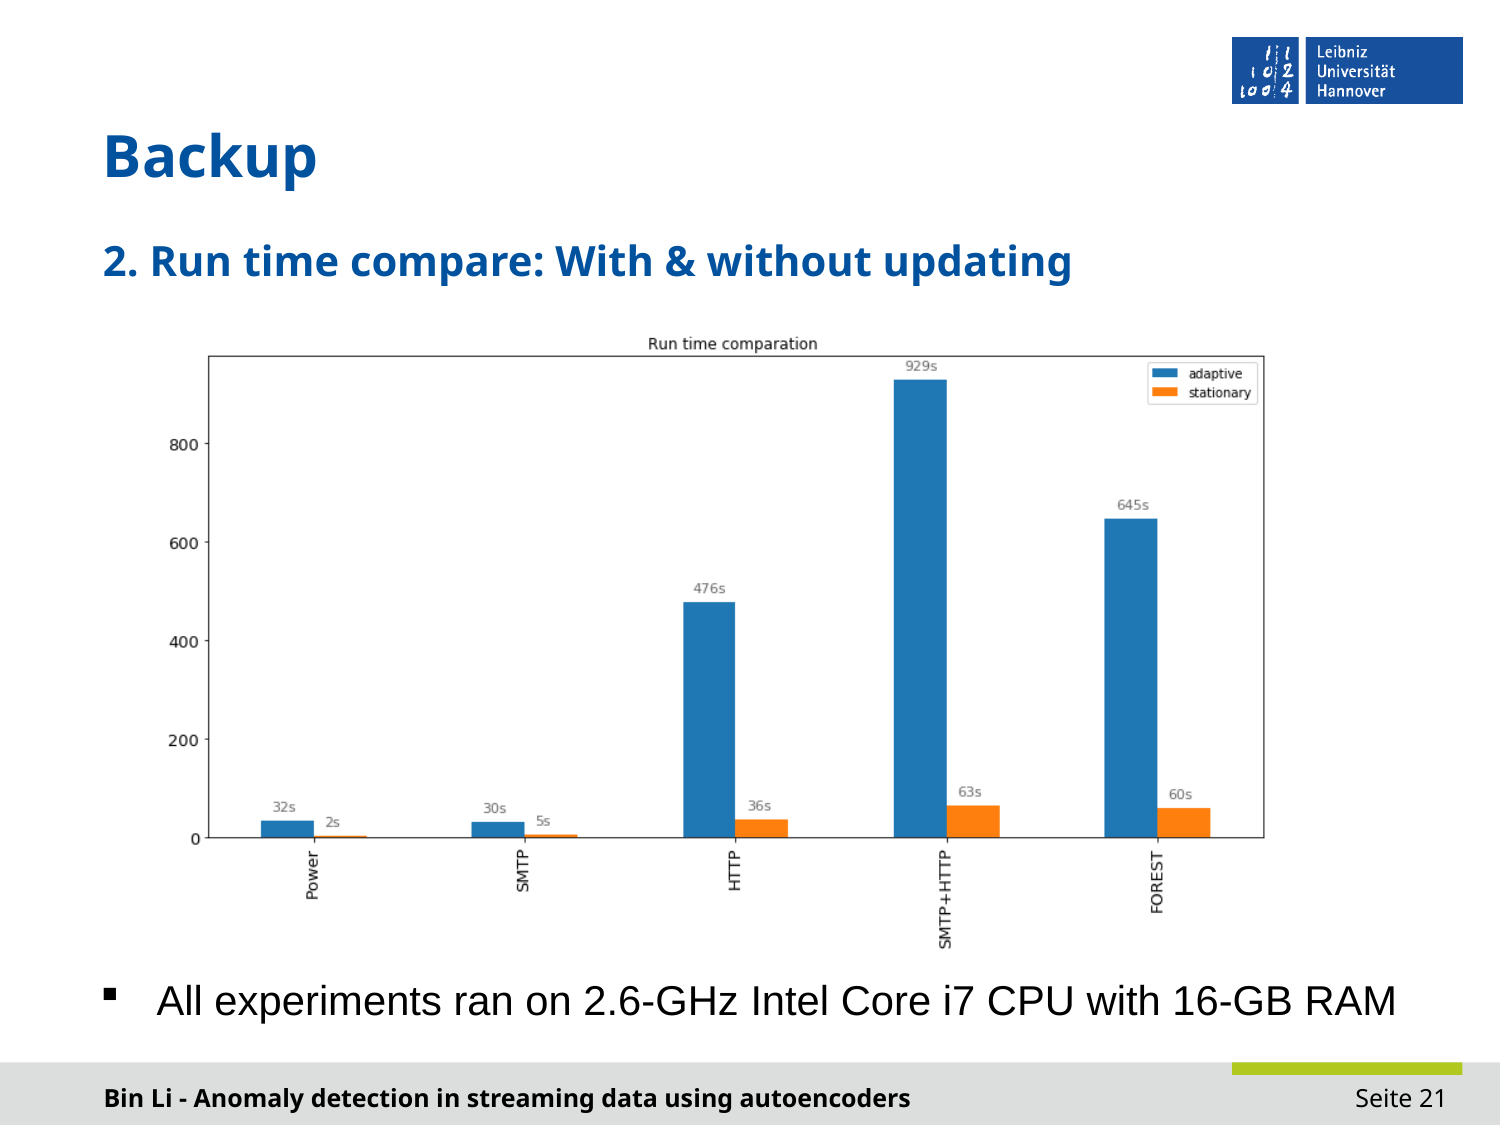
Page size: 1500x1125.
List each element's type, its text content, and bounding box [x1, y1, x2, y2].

text_box All experiments ran on 2.6-GHz Intel Core i7 CPU with 16-GB RAM [85, 966, 1415, 1032]
text_box Backup 2. Run time compare: With & without updating [87, 125, 1468, 318]
picture [1232, 37, 1463, 104]
picture [159, 328, 1276, 957]
footer Bin Li - Anomaly detection in streaming data using autoencoders [88, 1074, 1181, 1125]
